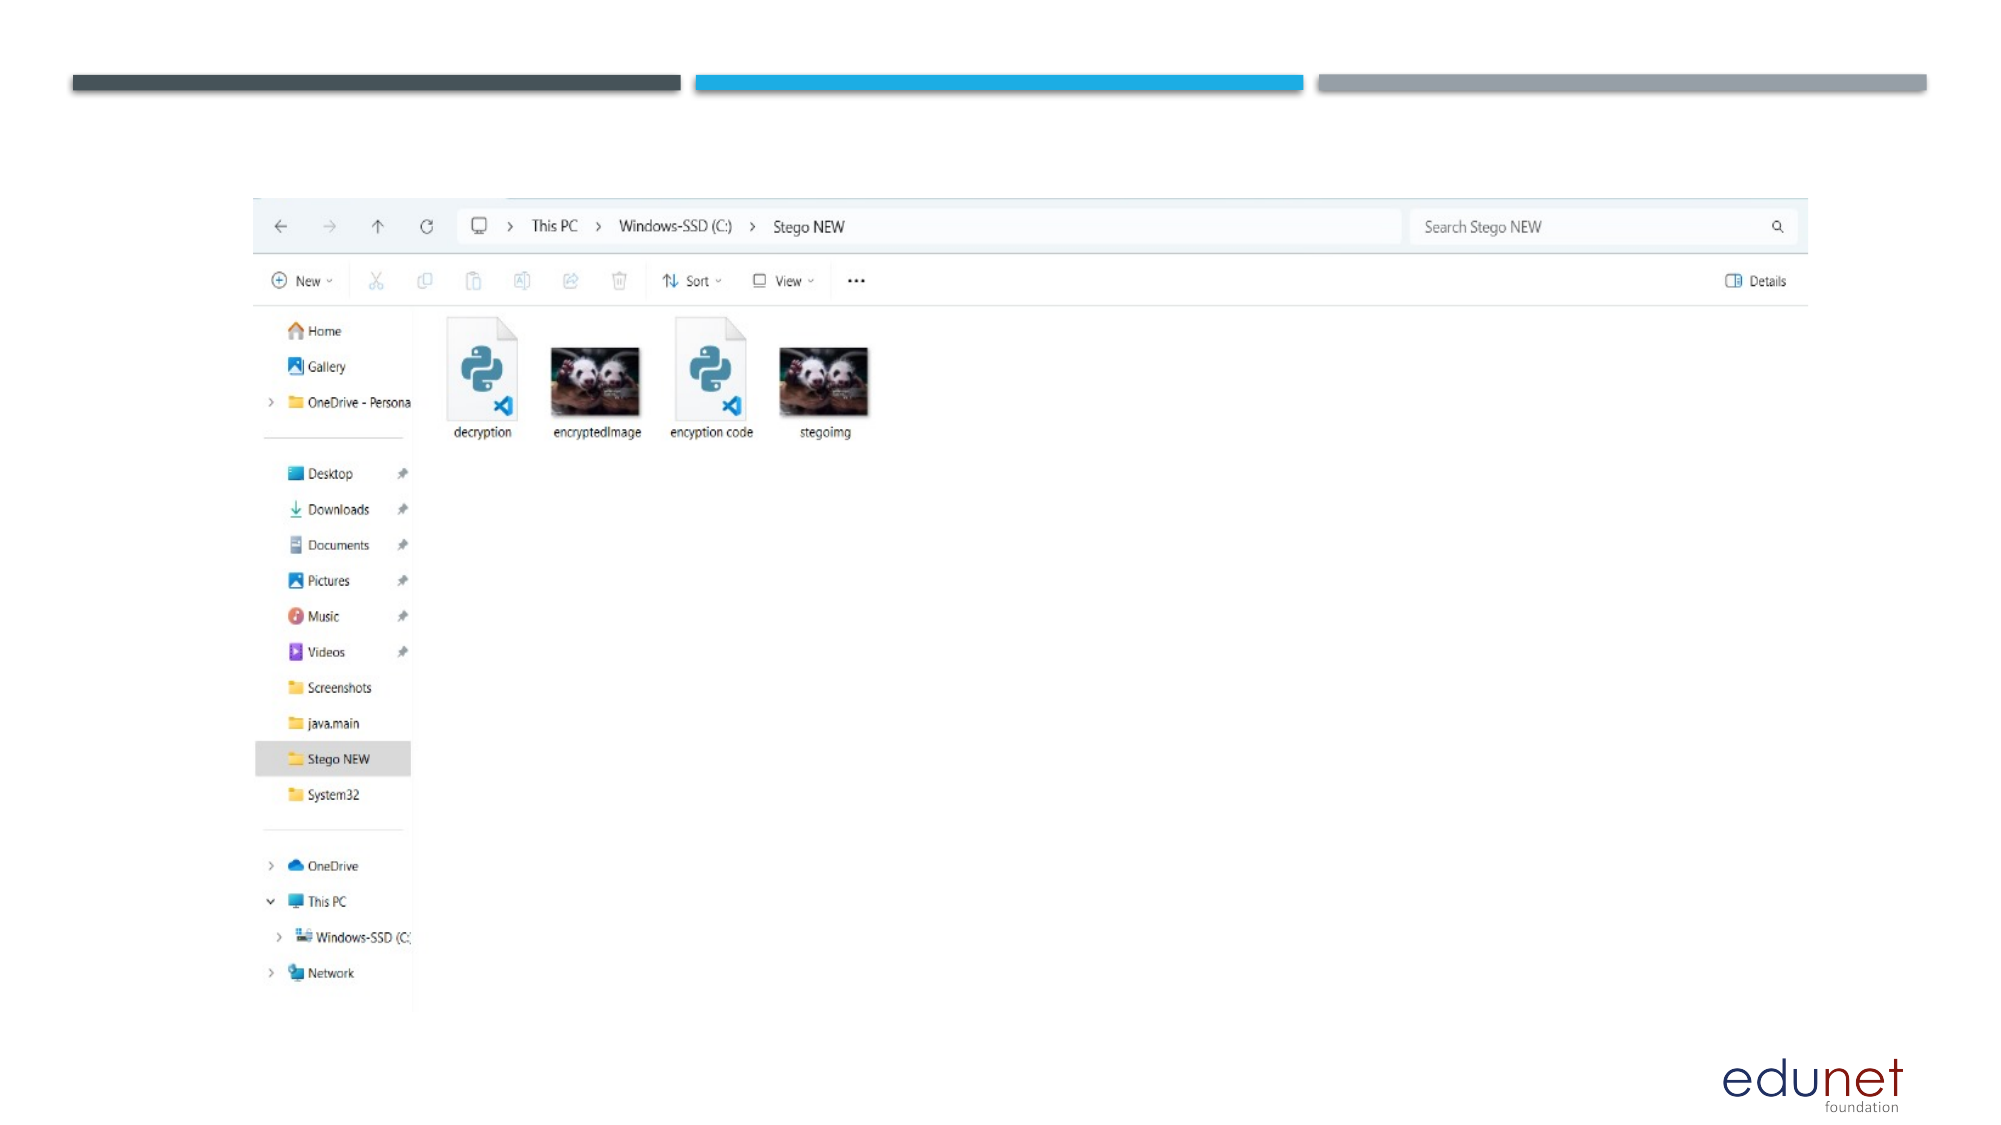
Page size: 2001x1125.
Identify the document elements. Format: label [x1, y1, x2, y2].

picture [252, 197, 1809, 1012]
picture [1719, 1056, 1905, 1116]
